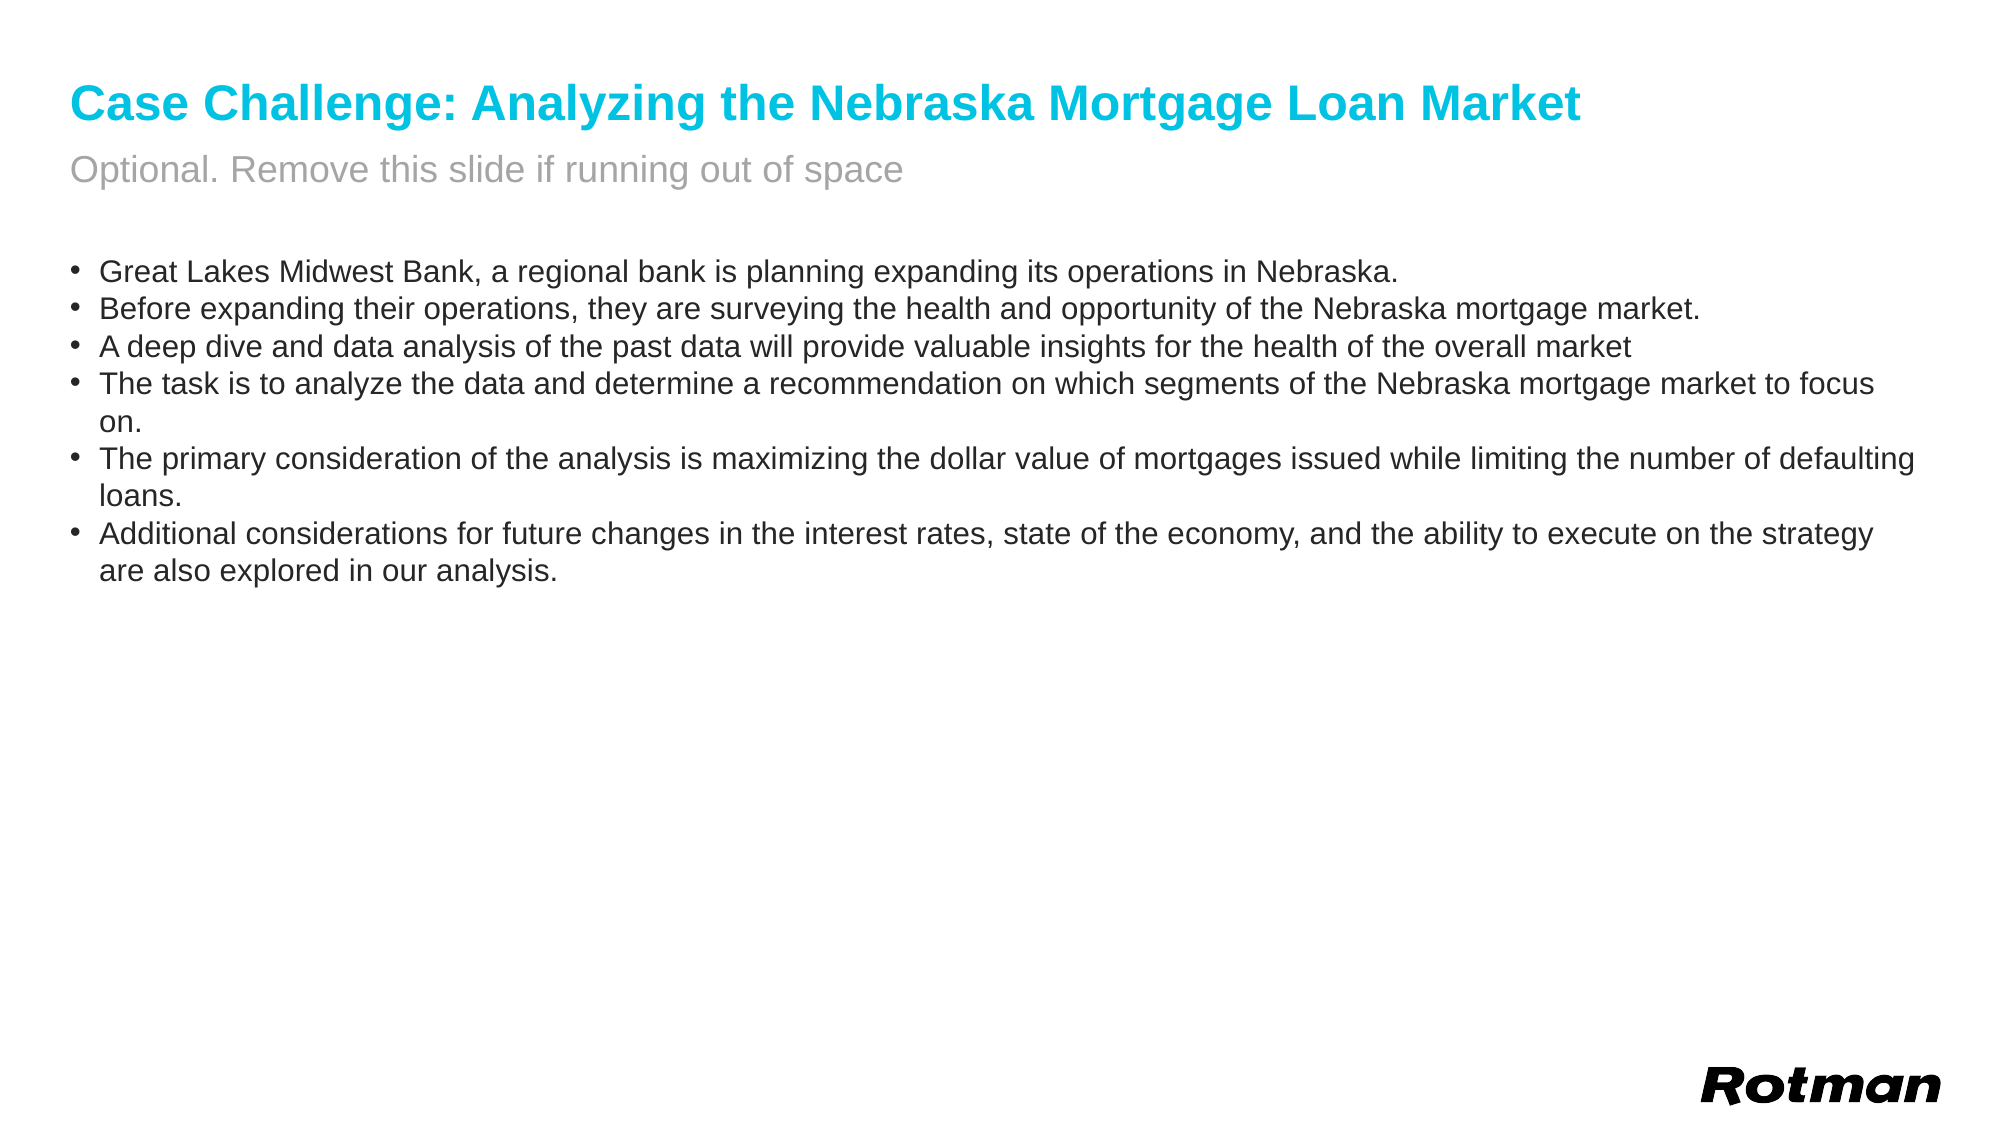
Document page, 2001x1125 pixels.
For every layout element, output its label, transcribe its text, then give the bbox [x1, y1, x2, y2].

title Case Challenge: Analyzing the Nebraska Mortgage Loan Market [55, 45, 1630, 137]
subtitle Optional. Remove this slide if running out of space [55, 137, 1630, 225]
list Great Lakes Midwest Bank, a regional bank is planning expanding its operations in Nebraska. Before expanding their operations, they are surveying the health and opportunity of the Nebraska mortgage market. A deep dive and data analysis of the past data will provide valuable insights for the health of the overall market The task is to analyze the data and determine a recommendation on which segments of the Nebraska mortgage market to focus on. The primary consideration of the analysis is maximizing the dollar value of mortgages issued while limiting the number of defaulting loans. Additional considerations for future changes in the interest rates, state of the economy, and the ability to execute on the strategy are also explored in our analysis. [55, 243, 1945, 1024]
picture [1688, 1053, 1954, 1123]
